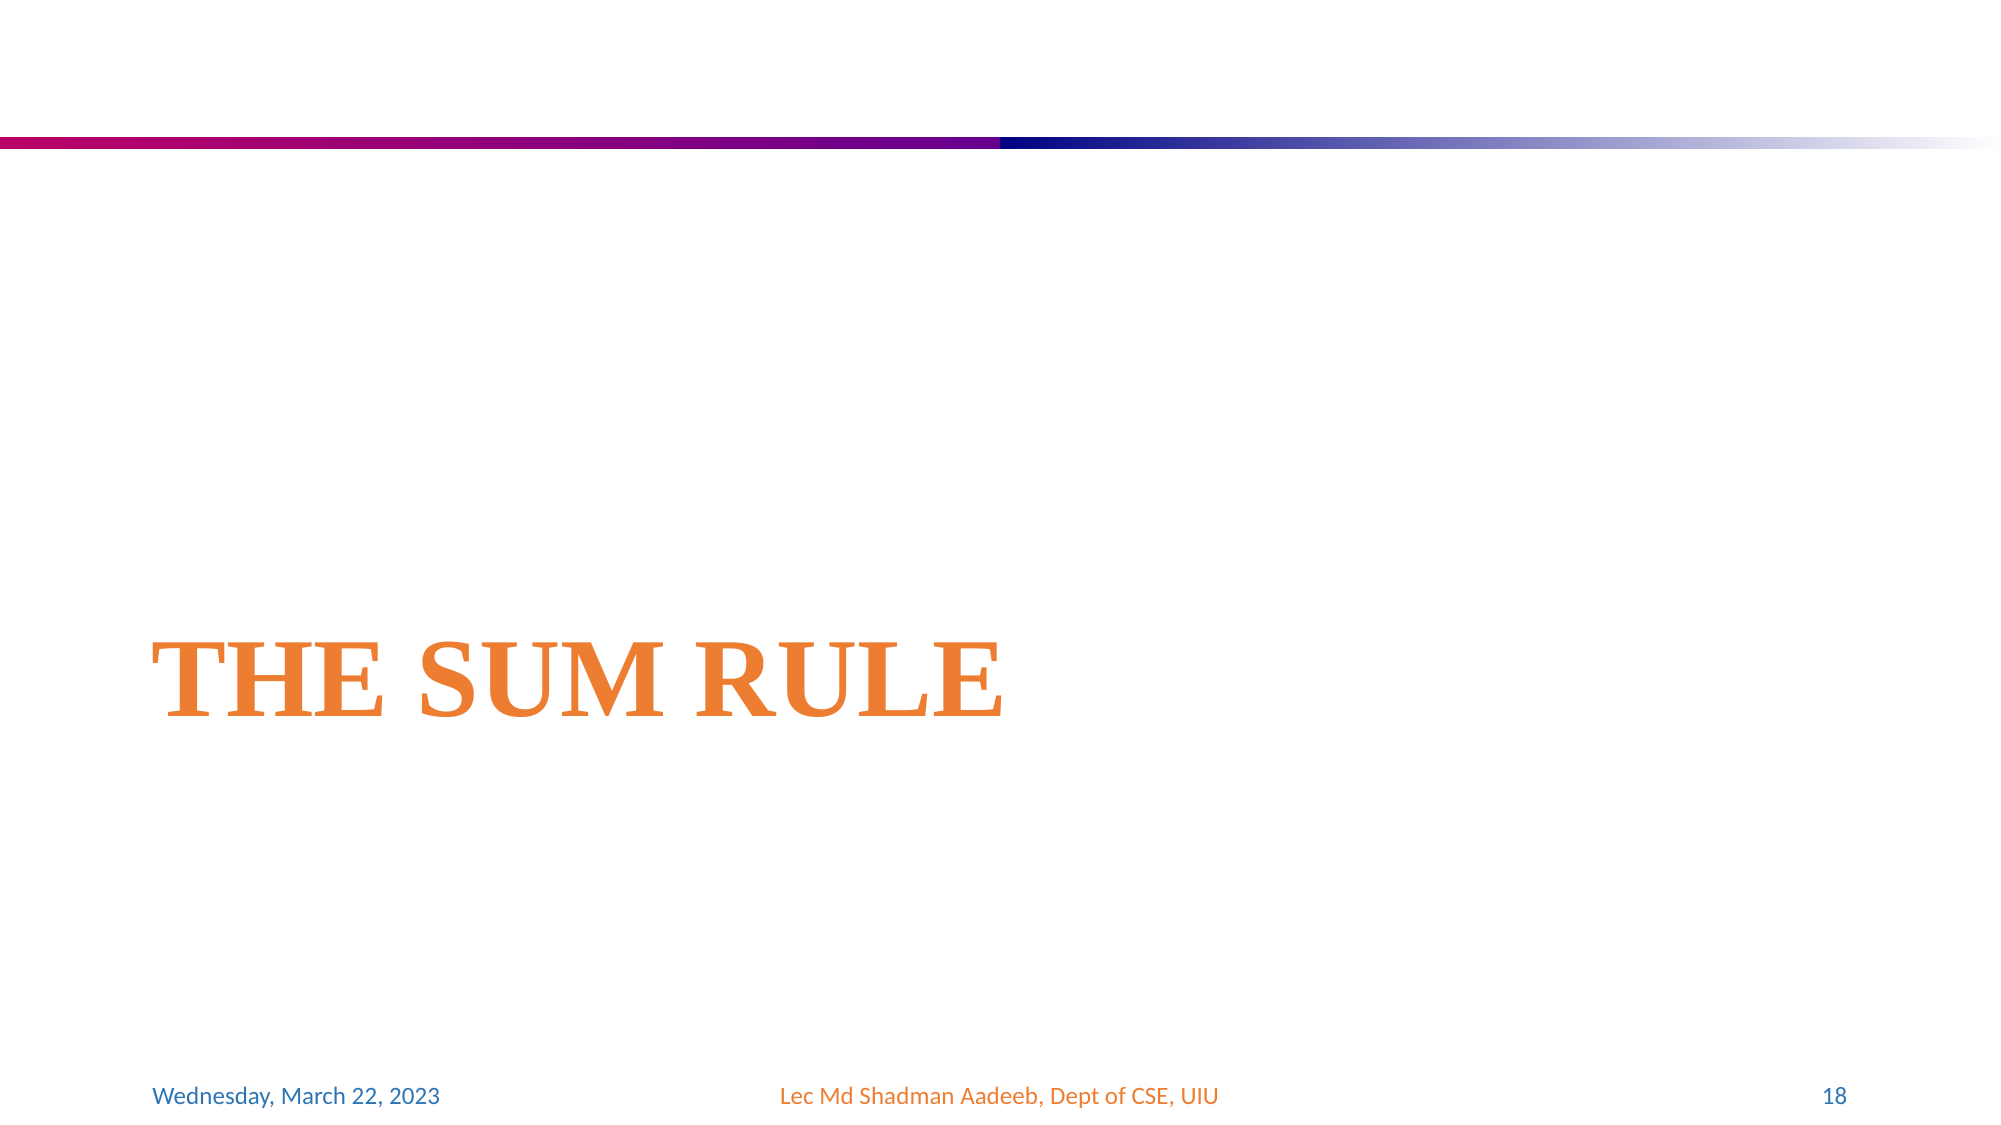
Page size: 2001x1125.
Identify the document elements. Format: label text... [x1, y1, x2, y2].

footer Lec Md Shadman Aadeeb, Dept of CSE, UIU [662, 1065, 1338, 1125]
title THE SUM RULE [136, 280, 1862, 749]
slide_number ‹#› [1412, 1065, 1863, 1125]
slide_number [137, 1065, 588, 1125]
